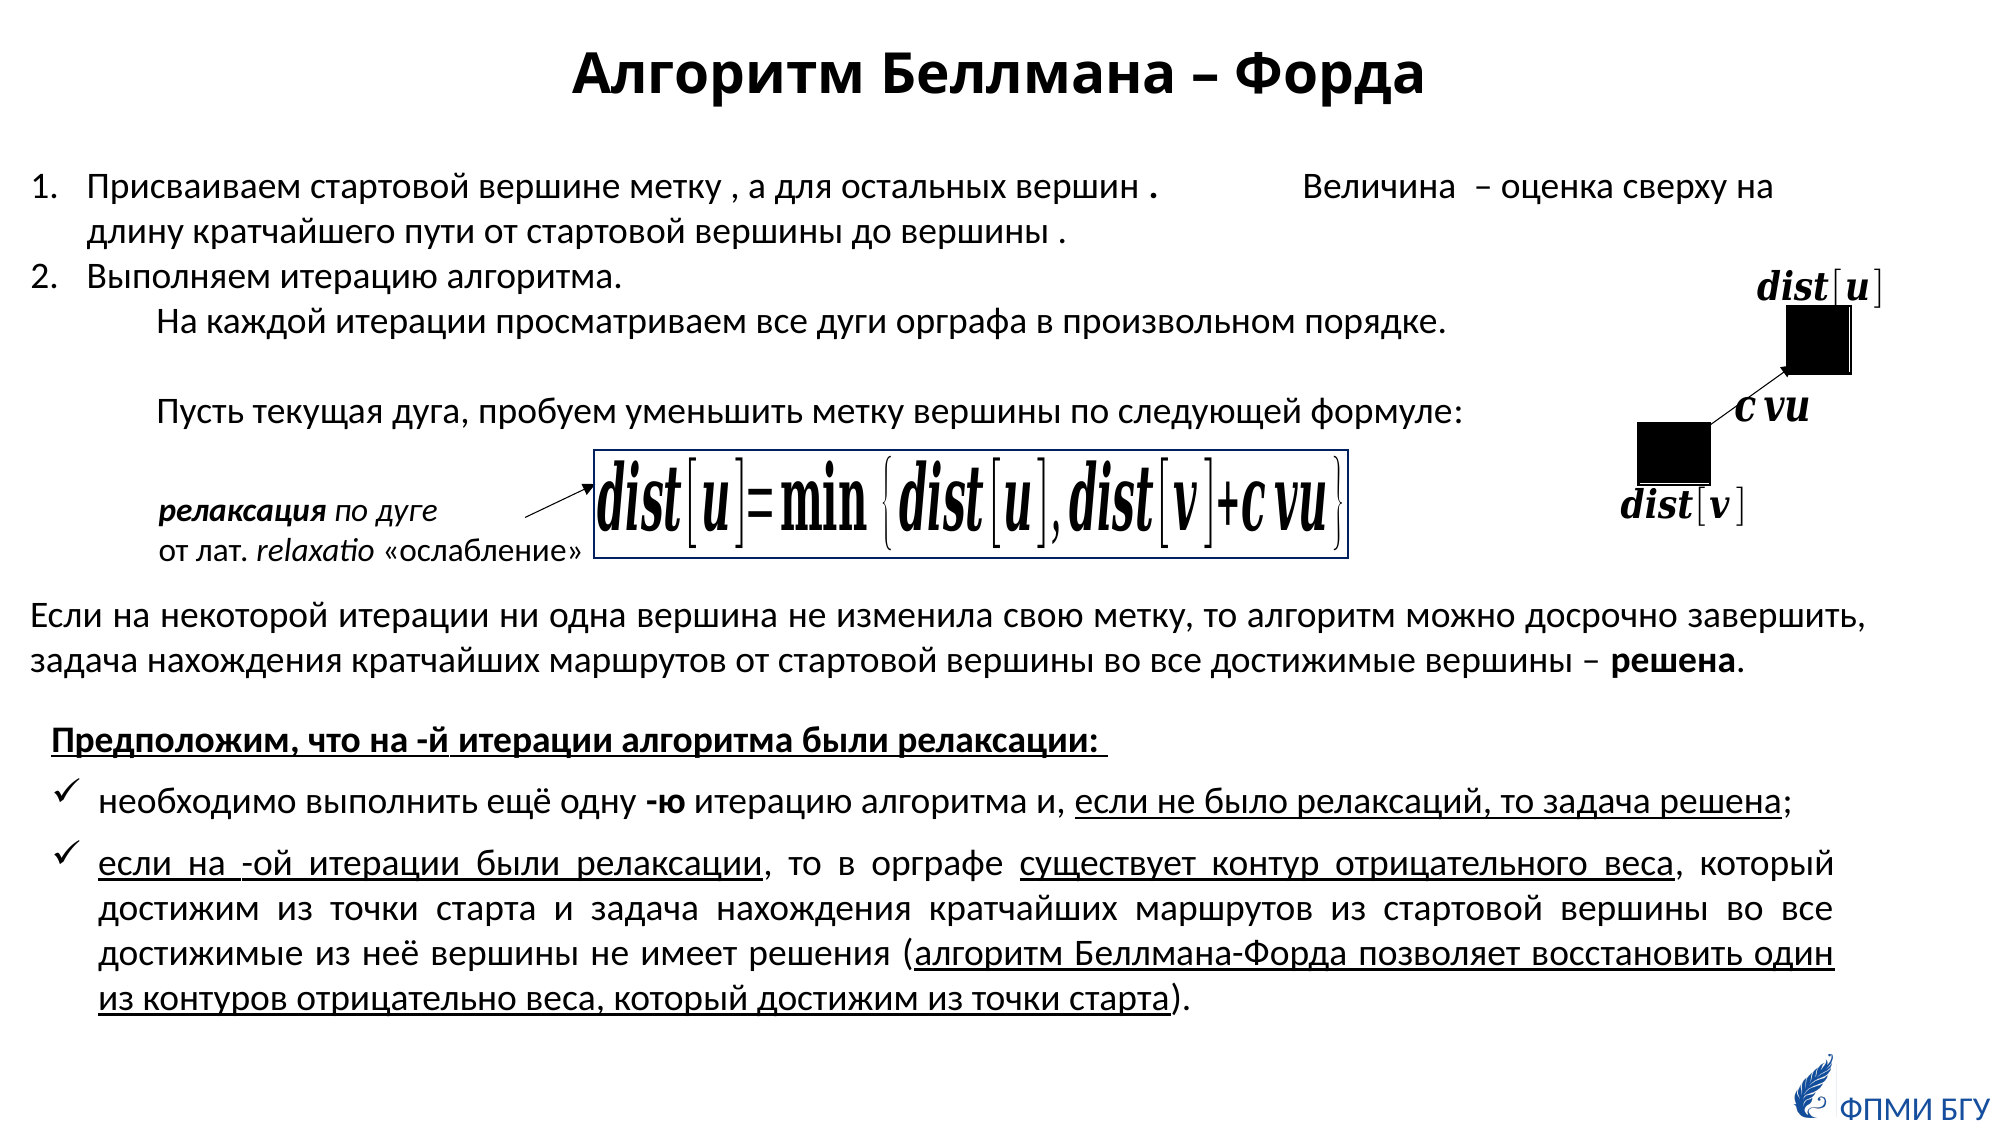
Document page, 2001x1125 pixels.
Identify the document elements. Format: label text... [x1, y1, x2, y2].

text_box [1618, 265, 1883, 529]
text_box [1698, 364, 1794, 433]
title Алгоритм Беллмана – Форда [550, 14, 1450, 136]
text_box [524, 483, 596, 518]
text_box ФПМИ БГУ [1830, 1087, 2000, 1125]
text_box Если на некоторой итерации ни одна вершина не изменила свою метку, то алгоритм можно досрочно завершить, задача нахождения кратчайших маршрутов от стартовой вершины во все достижимые вершины – решена. [15, 582, 1883, 688]
picture [1793, 1053, 1837, 1118]
